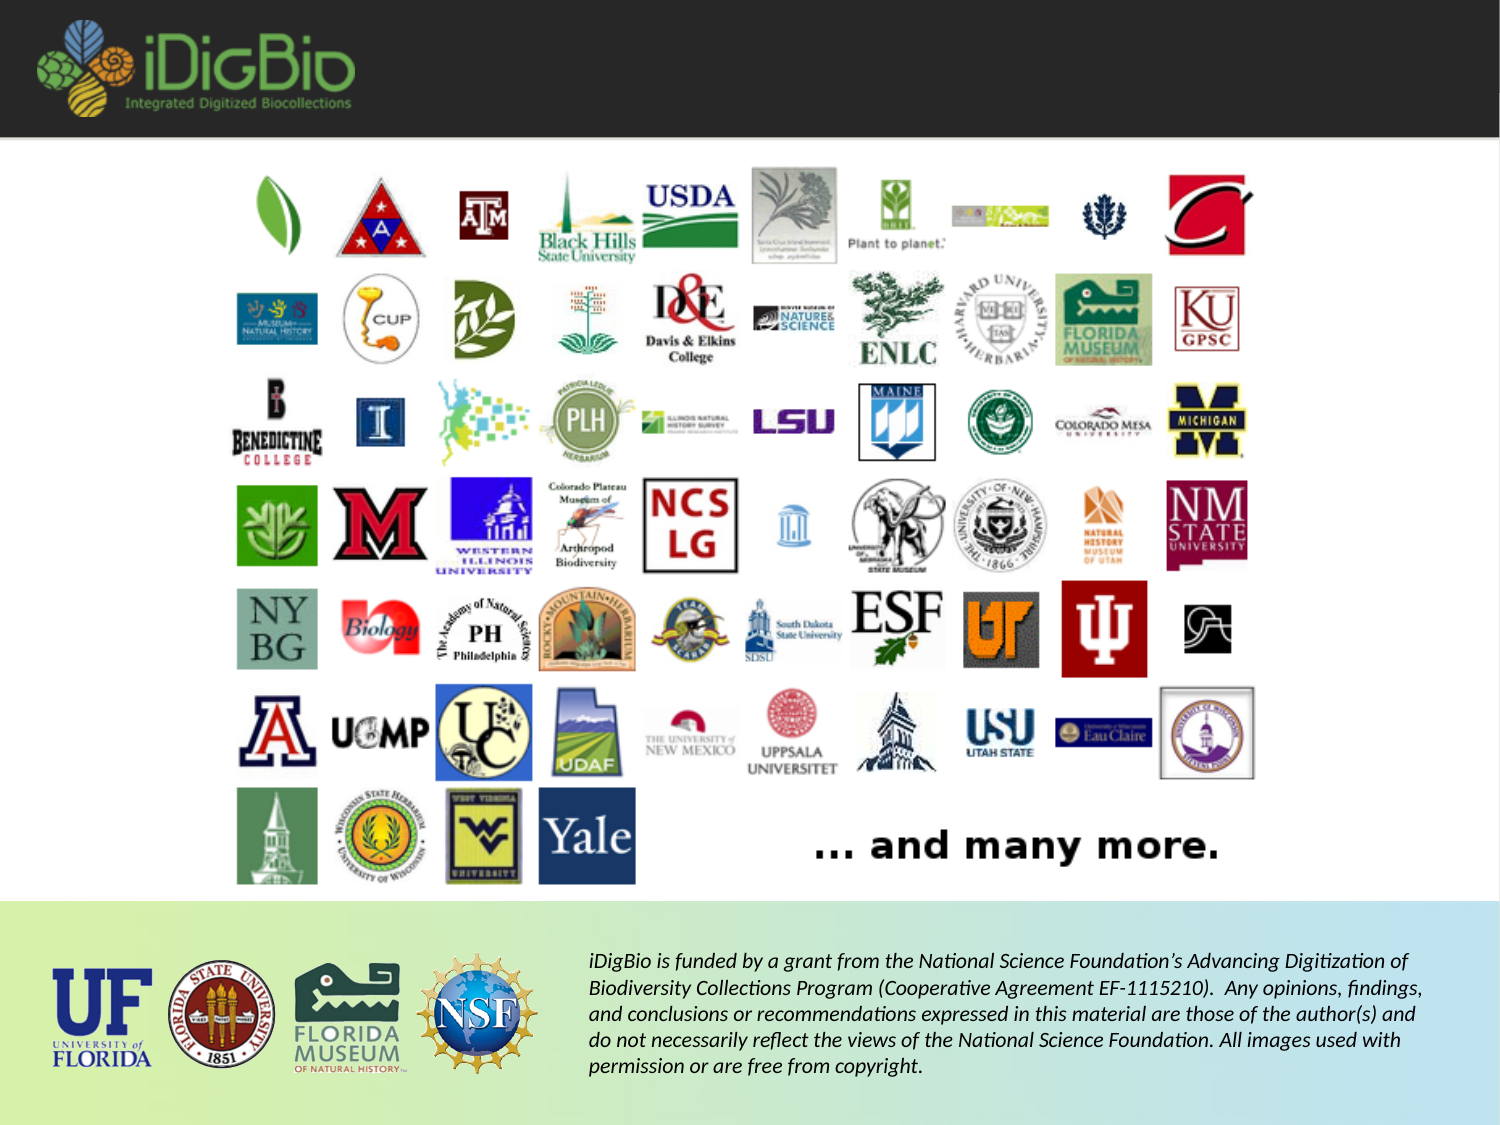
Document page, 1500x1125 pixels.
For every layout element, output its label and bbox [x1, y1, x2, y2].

picture [0, 901, 1500, 1125]
picture [37, 20, 355, 117]
picture [225, 164, 1259, 888]
